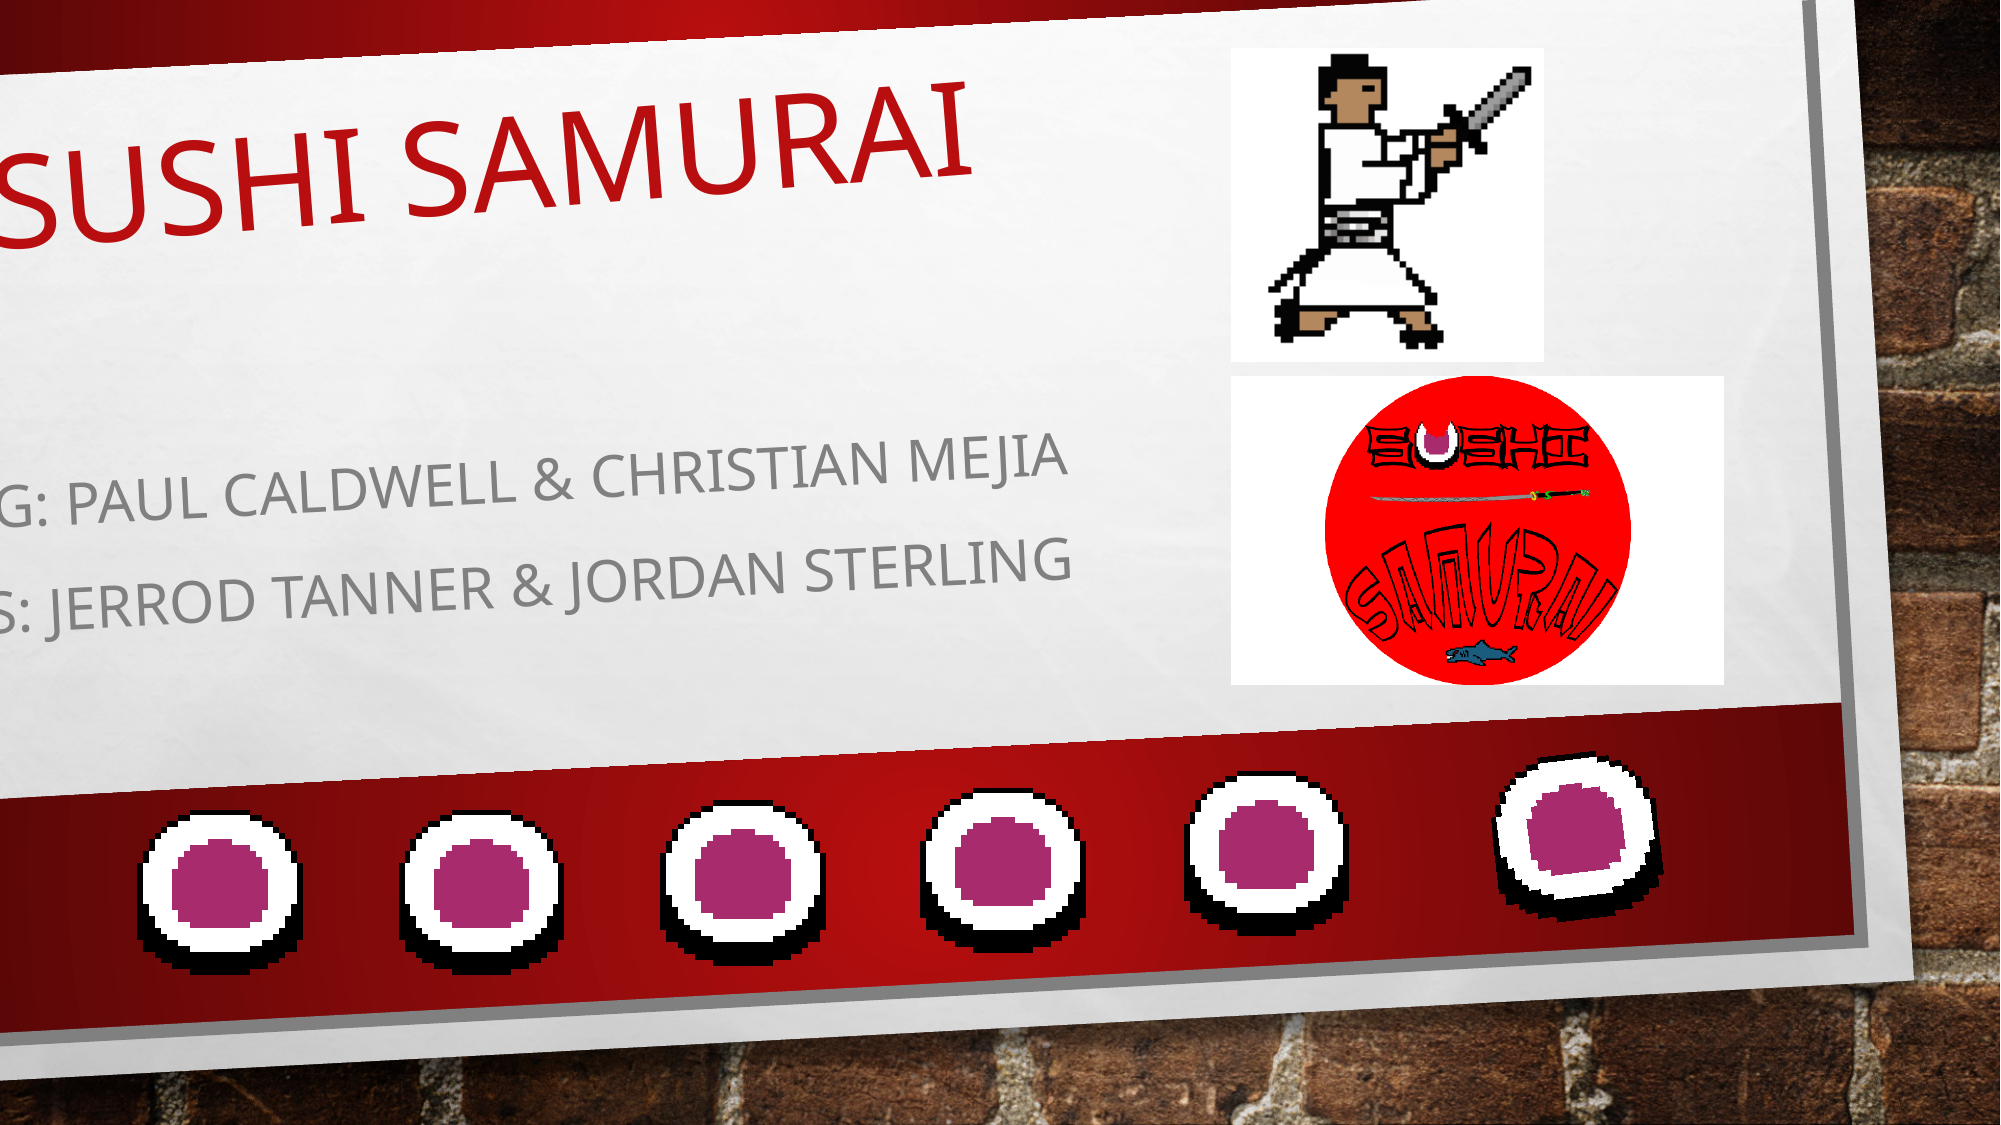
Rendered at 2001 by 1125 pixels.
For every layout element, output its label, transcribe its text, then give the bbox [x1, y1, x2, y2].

title Sushi Samurai [0, 49, 996, 287]
picture [1230, 48, 1544, 362]
subtitle Coding: Paul Caldwell & Christian Mejia Graphics: Jerrod Tanner & Jordan Sterling [0, 391, 1085, 539]
picture [71, 376, 1739, 1035]
picture [0, 0, 2000, 1125]
